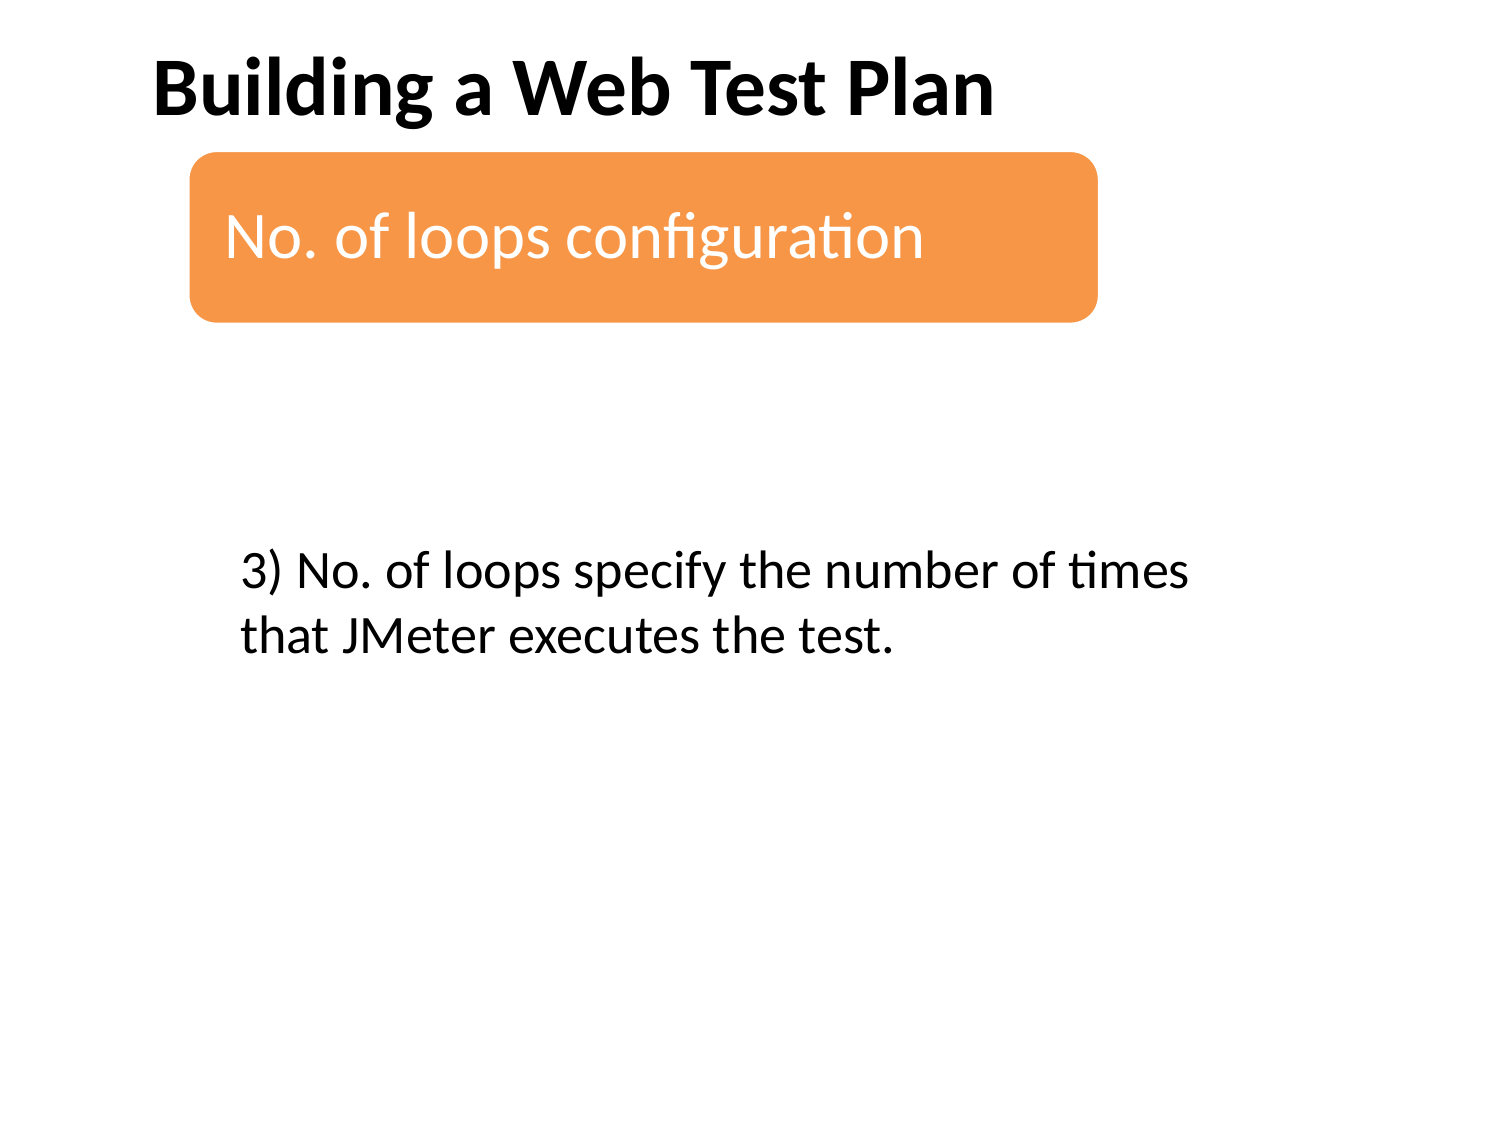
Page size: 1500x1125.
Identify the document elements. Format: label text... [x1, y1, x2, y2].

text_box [187, 149, 1101, 402]
subtitle 3) No. of loops specify the number of times that JMeter executes the test. [225, 375, 1275, 1025]
text_box Building a Web Test Plan [137, 24, 1338, 150]
